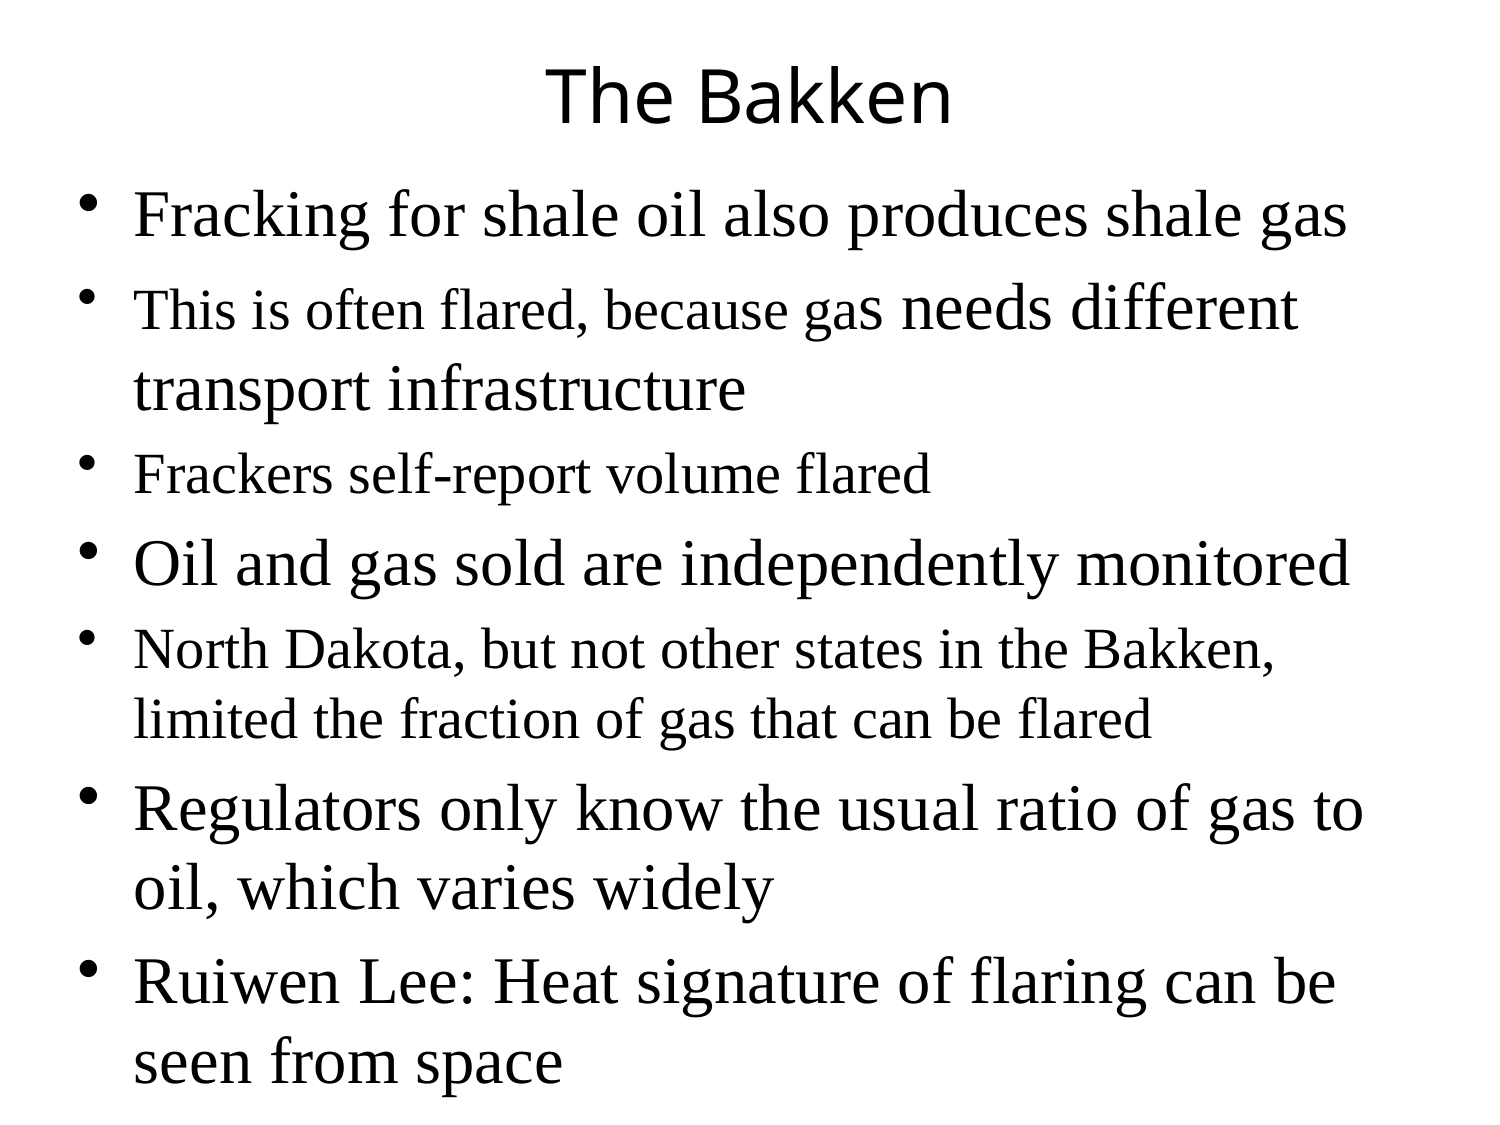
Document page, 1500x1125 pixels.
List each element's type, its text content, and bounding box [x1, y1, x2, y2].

title The Bakken [112, 0, 1388, 162]
list Fracking for shale oil also produces shale gas This is often flared, because gas needs different transport infrastructure Frackers self-report volume flared Oil and gas sold are independently monitored North Dakota, but not other states in the Bakken, limited the fraction of gas that can be flared Regulators only know the usual ratio of gas to oil, which varies widely Ruiwen Lee: Heat signature of flaring can be seen from space [62, 162, 1401, 1026]
